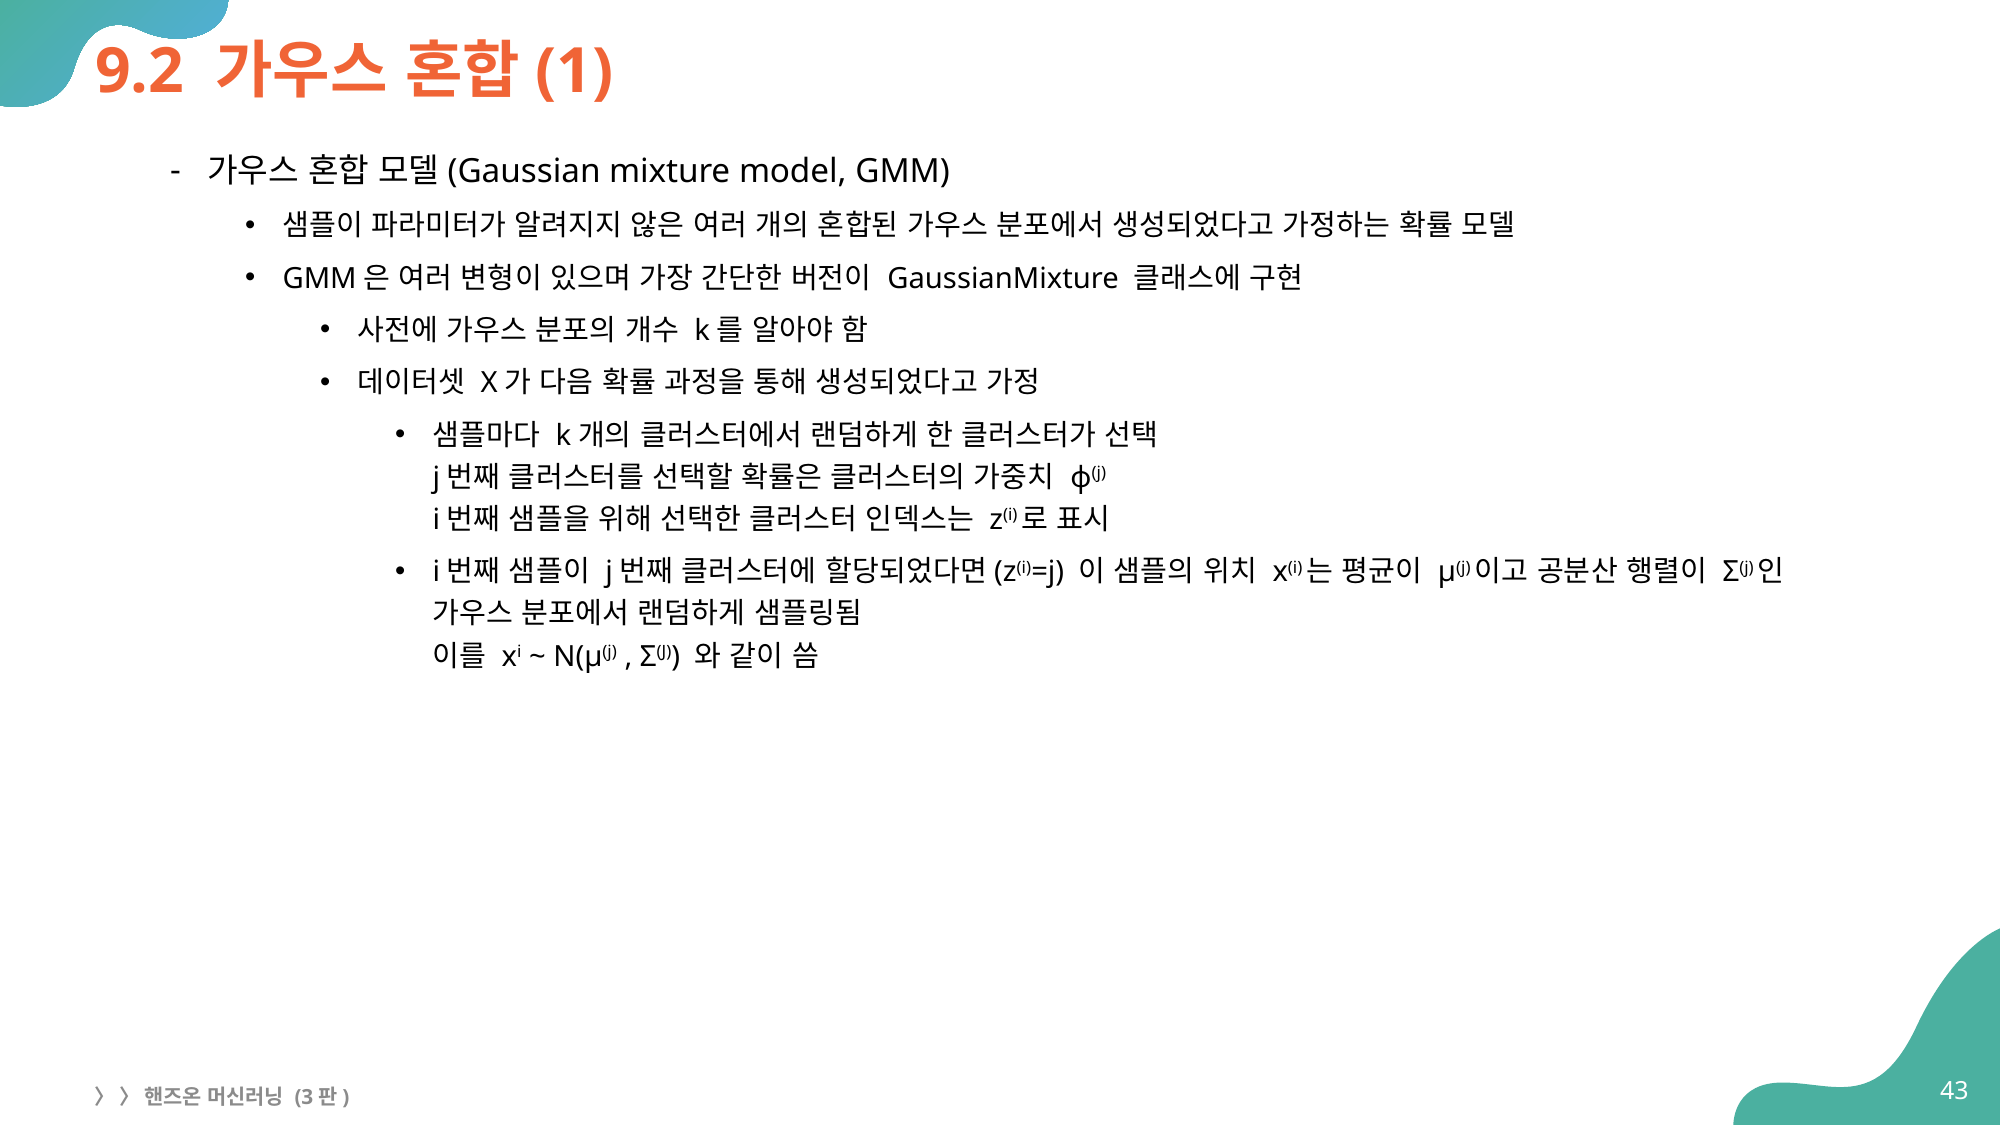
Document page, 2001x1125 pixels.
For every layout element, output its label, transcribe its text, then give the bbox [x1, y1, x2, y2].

slide_number 43 [1917, 1061, 1984, 1122]
footer 〉 〉 핸즈온 머신러닝 (3판) [79, 1078, 755, 1114]
list 가우스 혼합 모델(Gaussian mixture model, GMM) 샘플이 파라미터가 알려지지 않은 여러 개의 혼합된 가우스 분포에서 생성되었다고 가정하는 확률 모델 GMM은 여러 변형이 있으며 가장 간단한 버전이 GaussianMixture 클래스에 구현 사전에 가우스 분포의 개수 k를 알아야 함 데이터셋 X가 다음 확률 과정을 통해 생성되었다고 가정 샘플마다 k개의 클러스터에서 랜덤하게 한 클러스터가 선택 j번째 클러스터를 선택할 확률은 클러스터의 가중치 ϕ(j) i번째 샘플을 위해 선택한 클러스터 인덱스는 z(i)로 표시 i번째 샘플이 j번째 클러스터에 할당되었다면(z(i)=j) 이 샘플의 위치 x(i)는 평균이 μ(j)이고 공분산 행렬이 Σ(j)인 가우스 분포에서 랜덤하게 샘플링됨 이를 xi ~ Ν(μ(j) , Σ(J)) 와 같이 씀 [79, 133, 1918, 1035]
title 9.2 가우스 혼합(1) [79, 17, 1931, 128]
